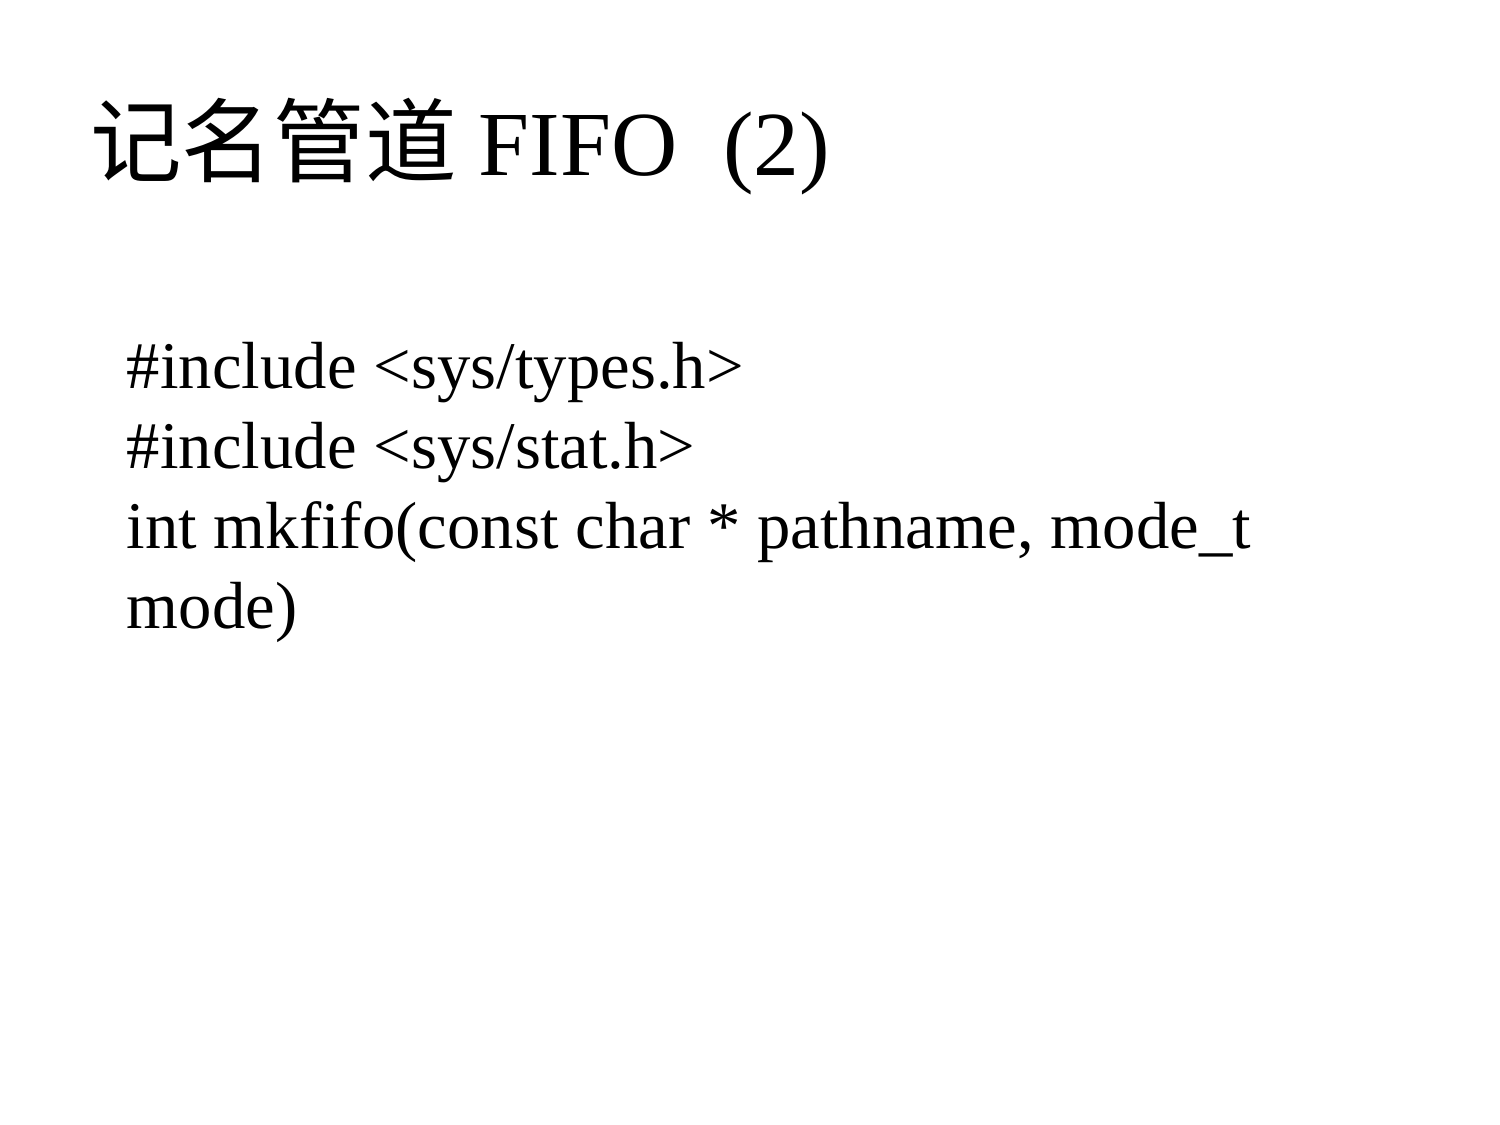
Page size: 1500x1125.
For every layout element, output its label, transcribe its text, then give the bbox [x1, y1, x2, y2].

title 记名管道FIFO (2) [75, 45, 1425, 233]
text_box #include <sys/types.h> #include <sys/stat.h> int mkfifo(const char * pathname, mode_t mode) [112, 314, 1435, 649]
